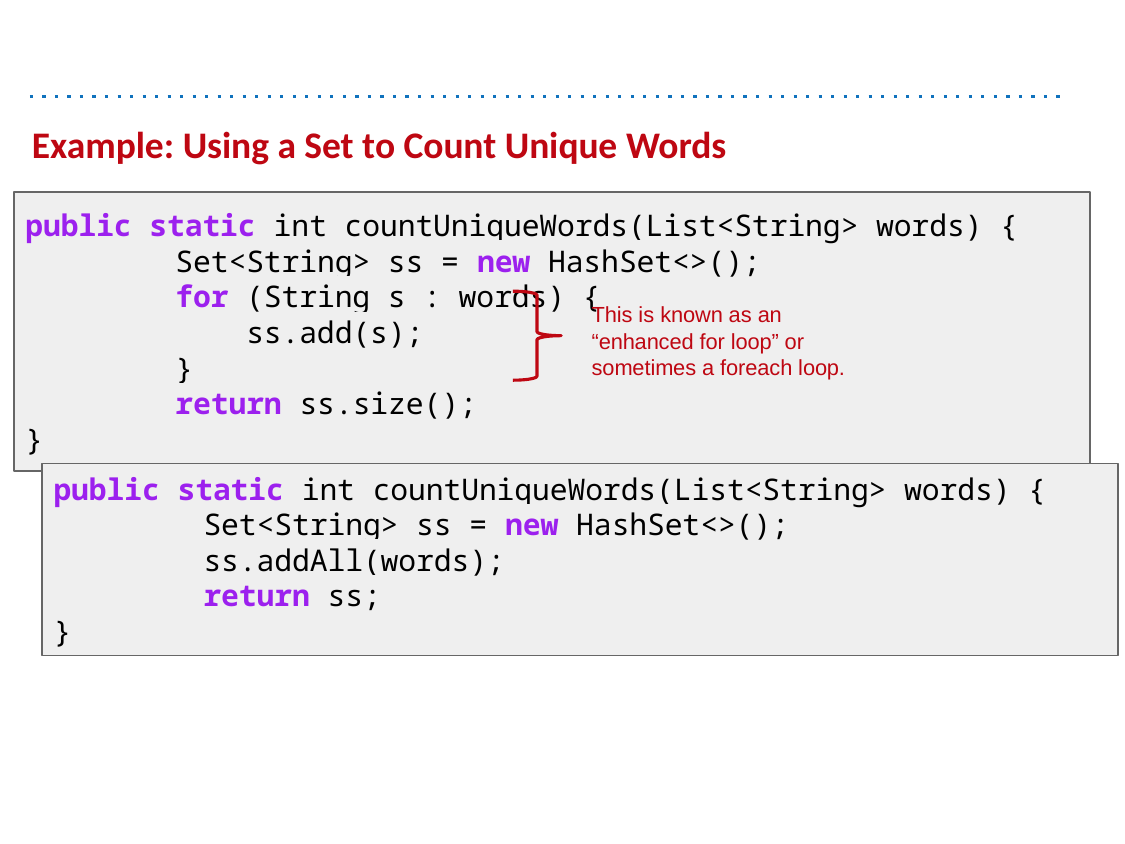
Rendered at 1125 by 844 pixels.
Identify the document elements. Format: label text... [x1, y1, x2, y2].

text_box public static int countUniqueWords(List<String> words) { Set<String> ss = new HashSet<>(); for (String s : words) { ss.add(s); } return ss.size(); } [14, 192, 1091, 471]
title Example: Using a Set to Count Unique Words [20, 116, 1033, 178]
text_box public static int countUniqueWords(List<String> words) { Set<String> ss = new HashSet<>(); ss.addAll(words); return ss; } [42, 463, 1119, 656]
text_box [512, 291, 562, 381]
text_box This is known as an “enhanced for loop” or sometimes a foreach loop. [580, 289, 879, 396]
